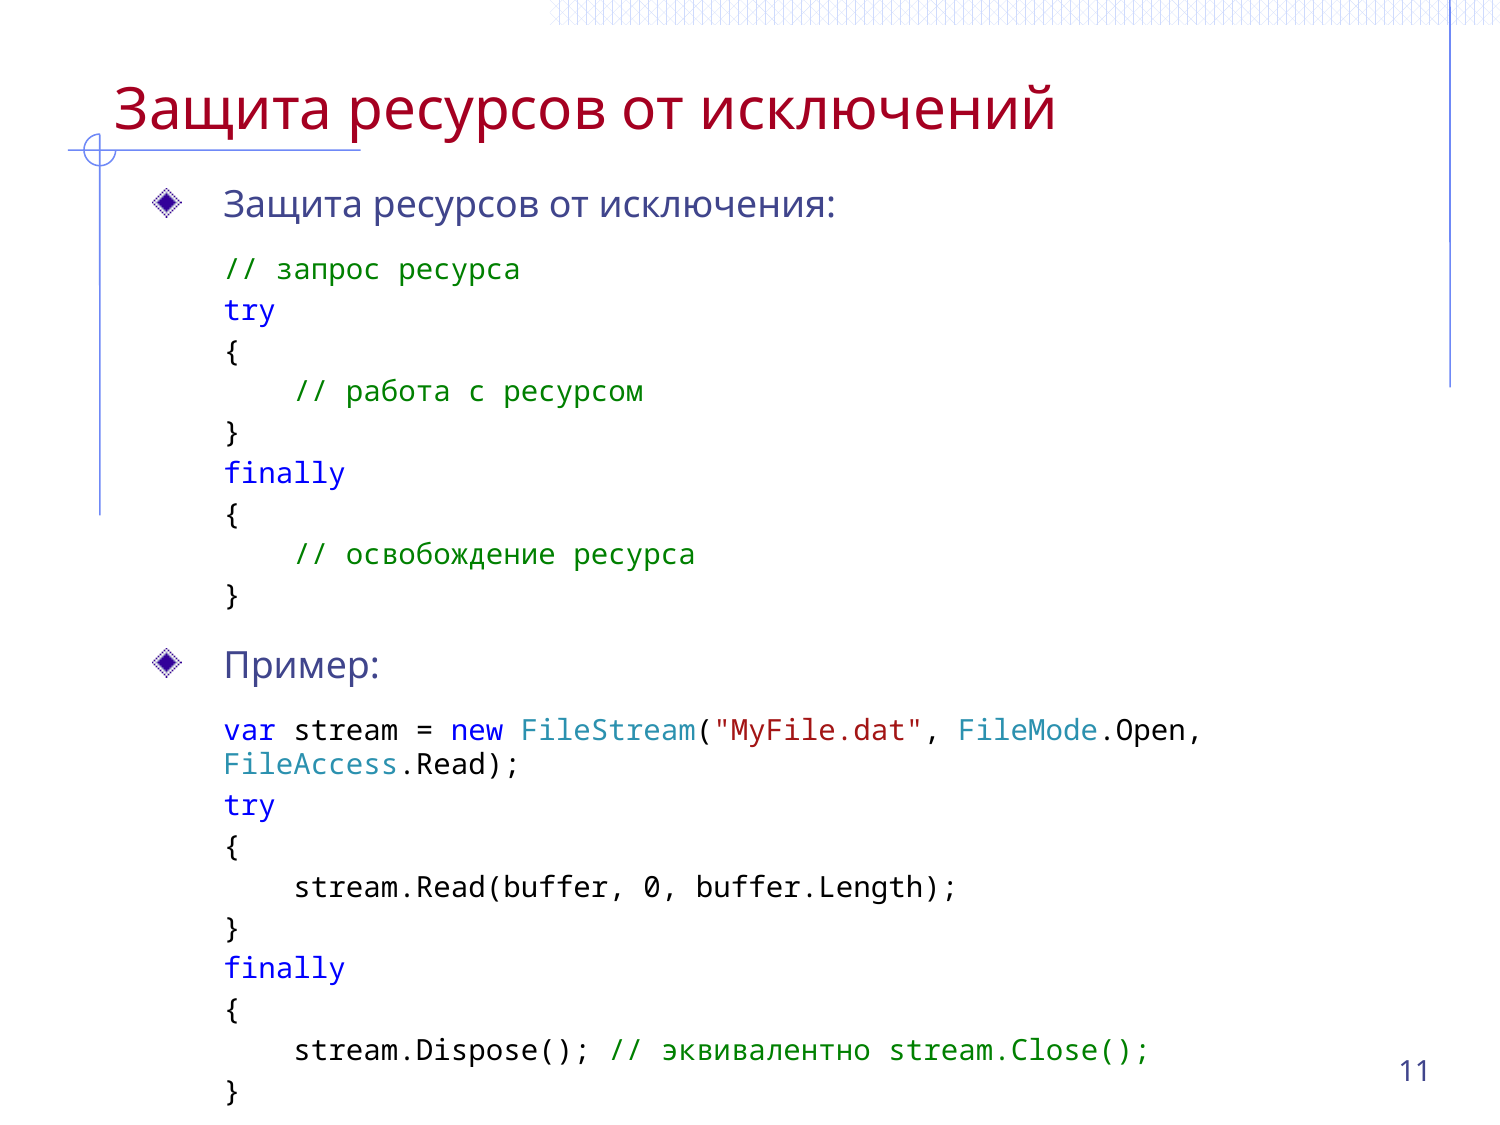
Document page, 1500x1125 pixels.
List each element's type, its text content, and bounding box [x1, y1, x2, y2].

slide_number 11 [1074, 1025, 1447, 1100]
picture [152, 188, 182, 218]
list Защита ресурсов от исключения: // запрос ресурса try { // работа с ресурсом } finally { // освобождение ресурса } Пример: var stream = new FileStream("MyFile.dat", FileMode.Open, FileAccess.Read); try { stream.Read(buffer, 0, buffer.Length); } finally { stream.Dispose(); // эквивалентно stream.Close(); } [137, 172, 1447, 1125]
title Защита ресурсов от исключений [99, 50, 1375, 149]
picture [152, 648, 182, 678]
